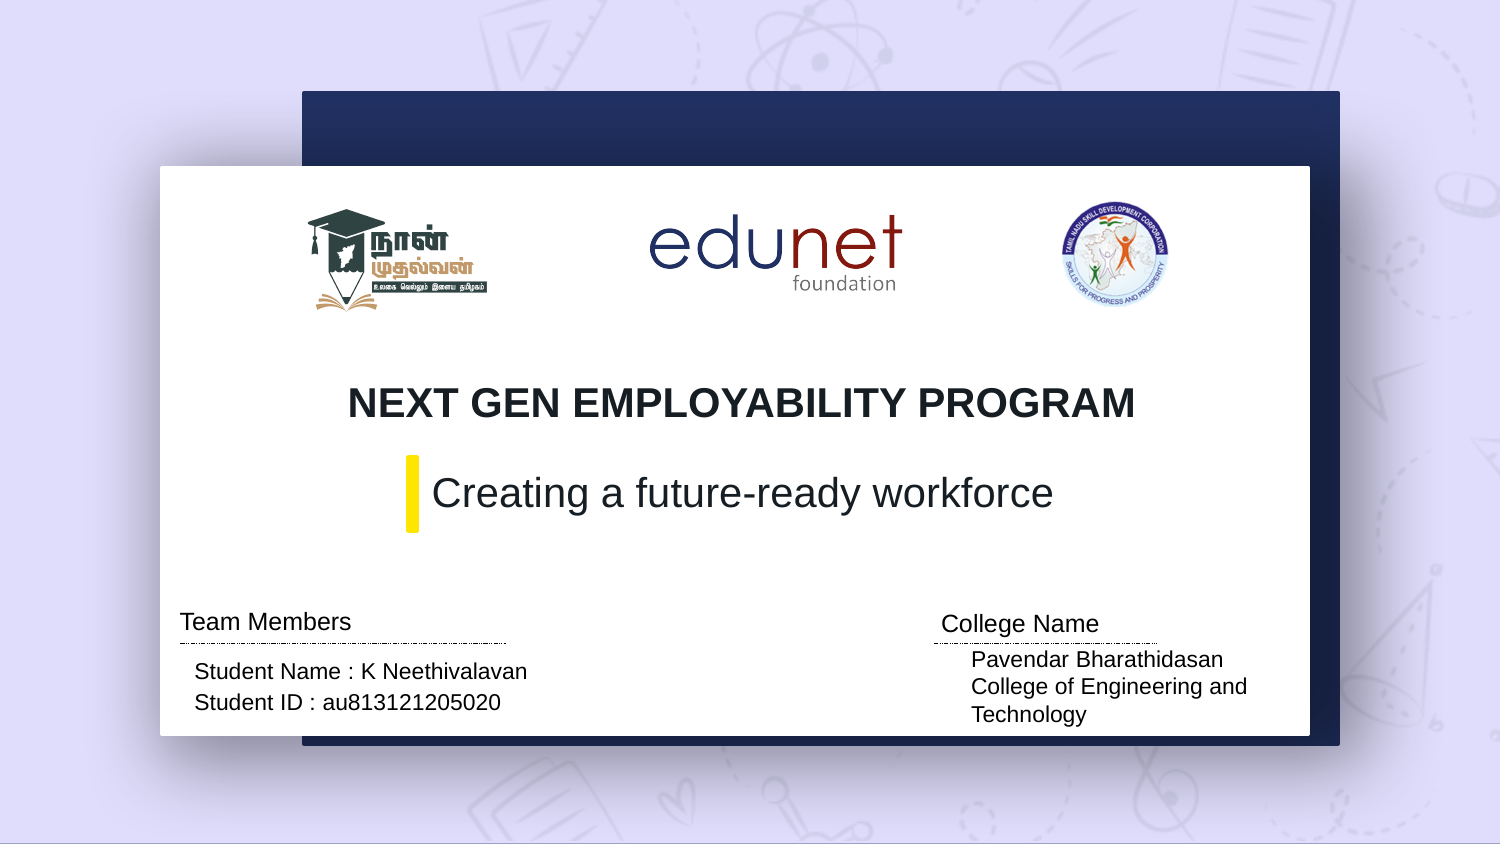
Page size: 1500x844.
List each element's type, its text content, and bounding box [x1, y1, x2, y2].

text_box [406, 455, 419, 533]
text_box [160, 166, 427, 736]
text_box NEXT GEN EMPLOYABILITY PROGRAM [332, 368, 427, 434]
text_box [302, 91, 426, 112]
picture [300, 0, 1500, 841]
text_box Creating a future-ready workforce [416, 458, 427, 524]
text_box Team Members [164, 597, 404, 643]
text_box [0, 0, 428, 844]
text_box Student Name : K Neethivalavan Student ID : au813121205020 [179, 648, 427, 723]
